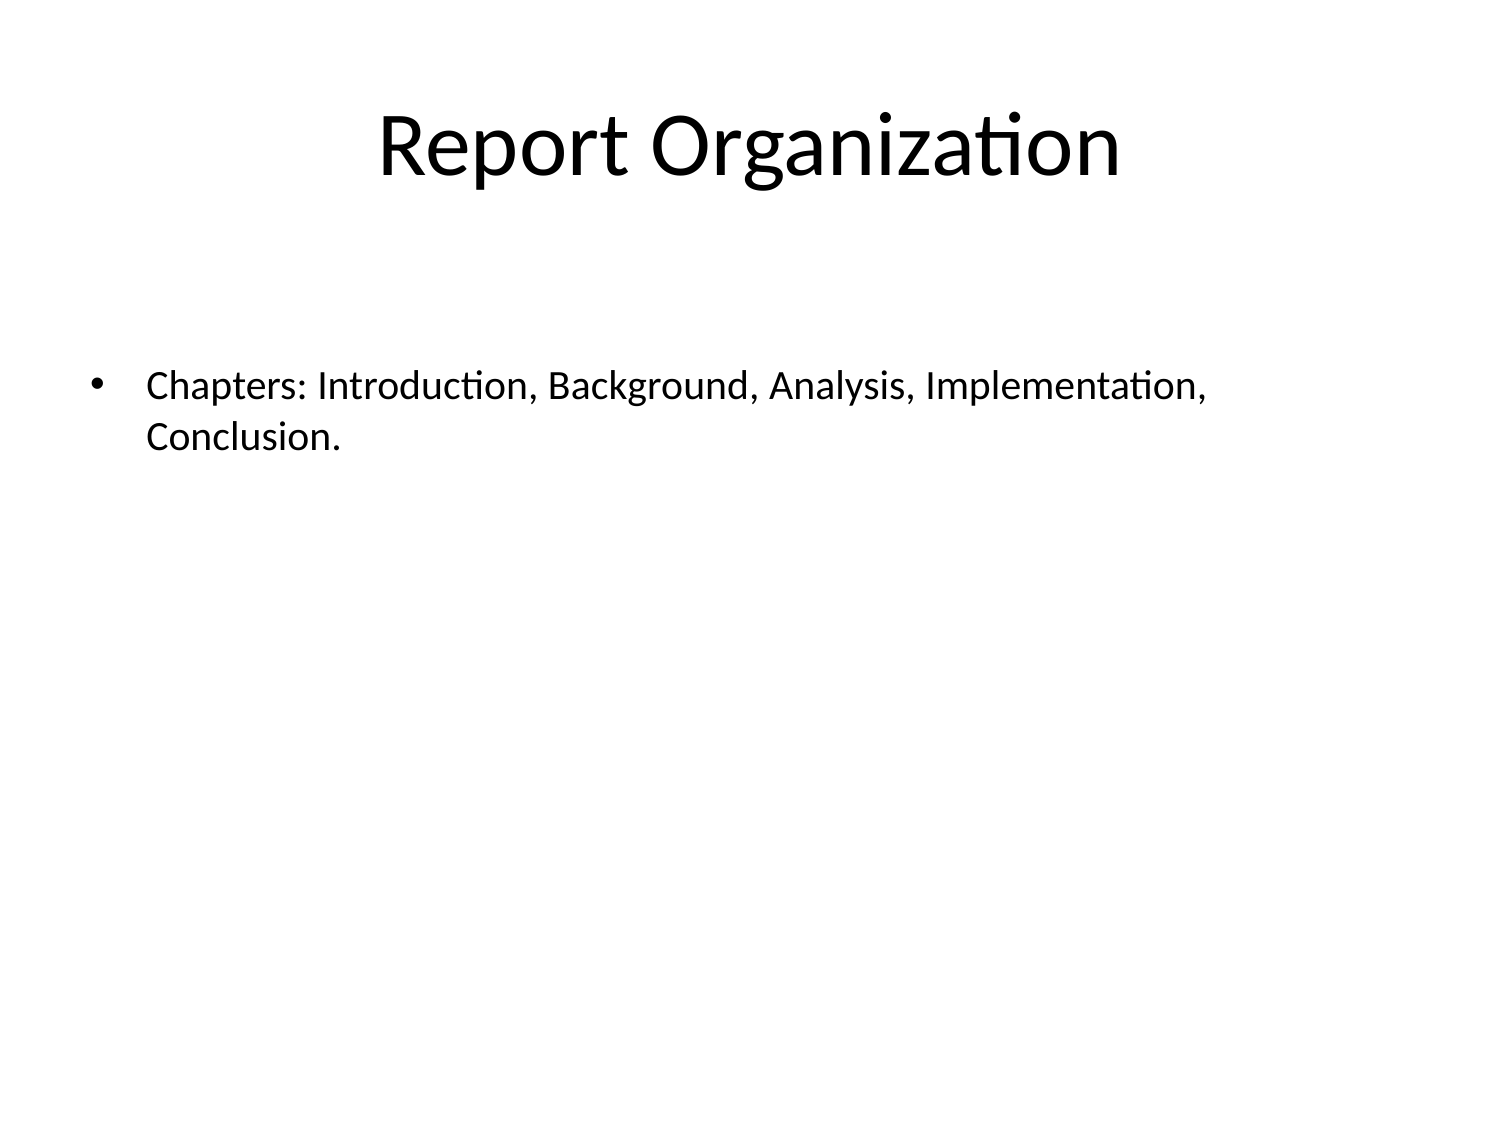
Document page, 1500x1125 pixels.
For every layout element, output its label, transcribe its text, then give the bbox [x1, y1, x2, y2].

title Report Organization [75, 45, 1425, 233]
list Chapters: Introduction, Background, Analysis, Implementation, Conclusion. [75, 262, 1425, 1005]
